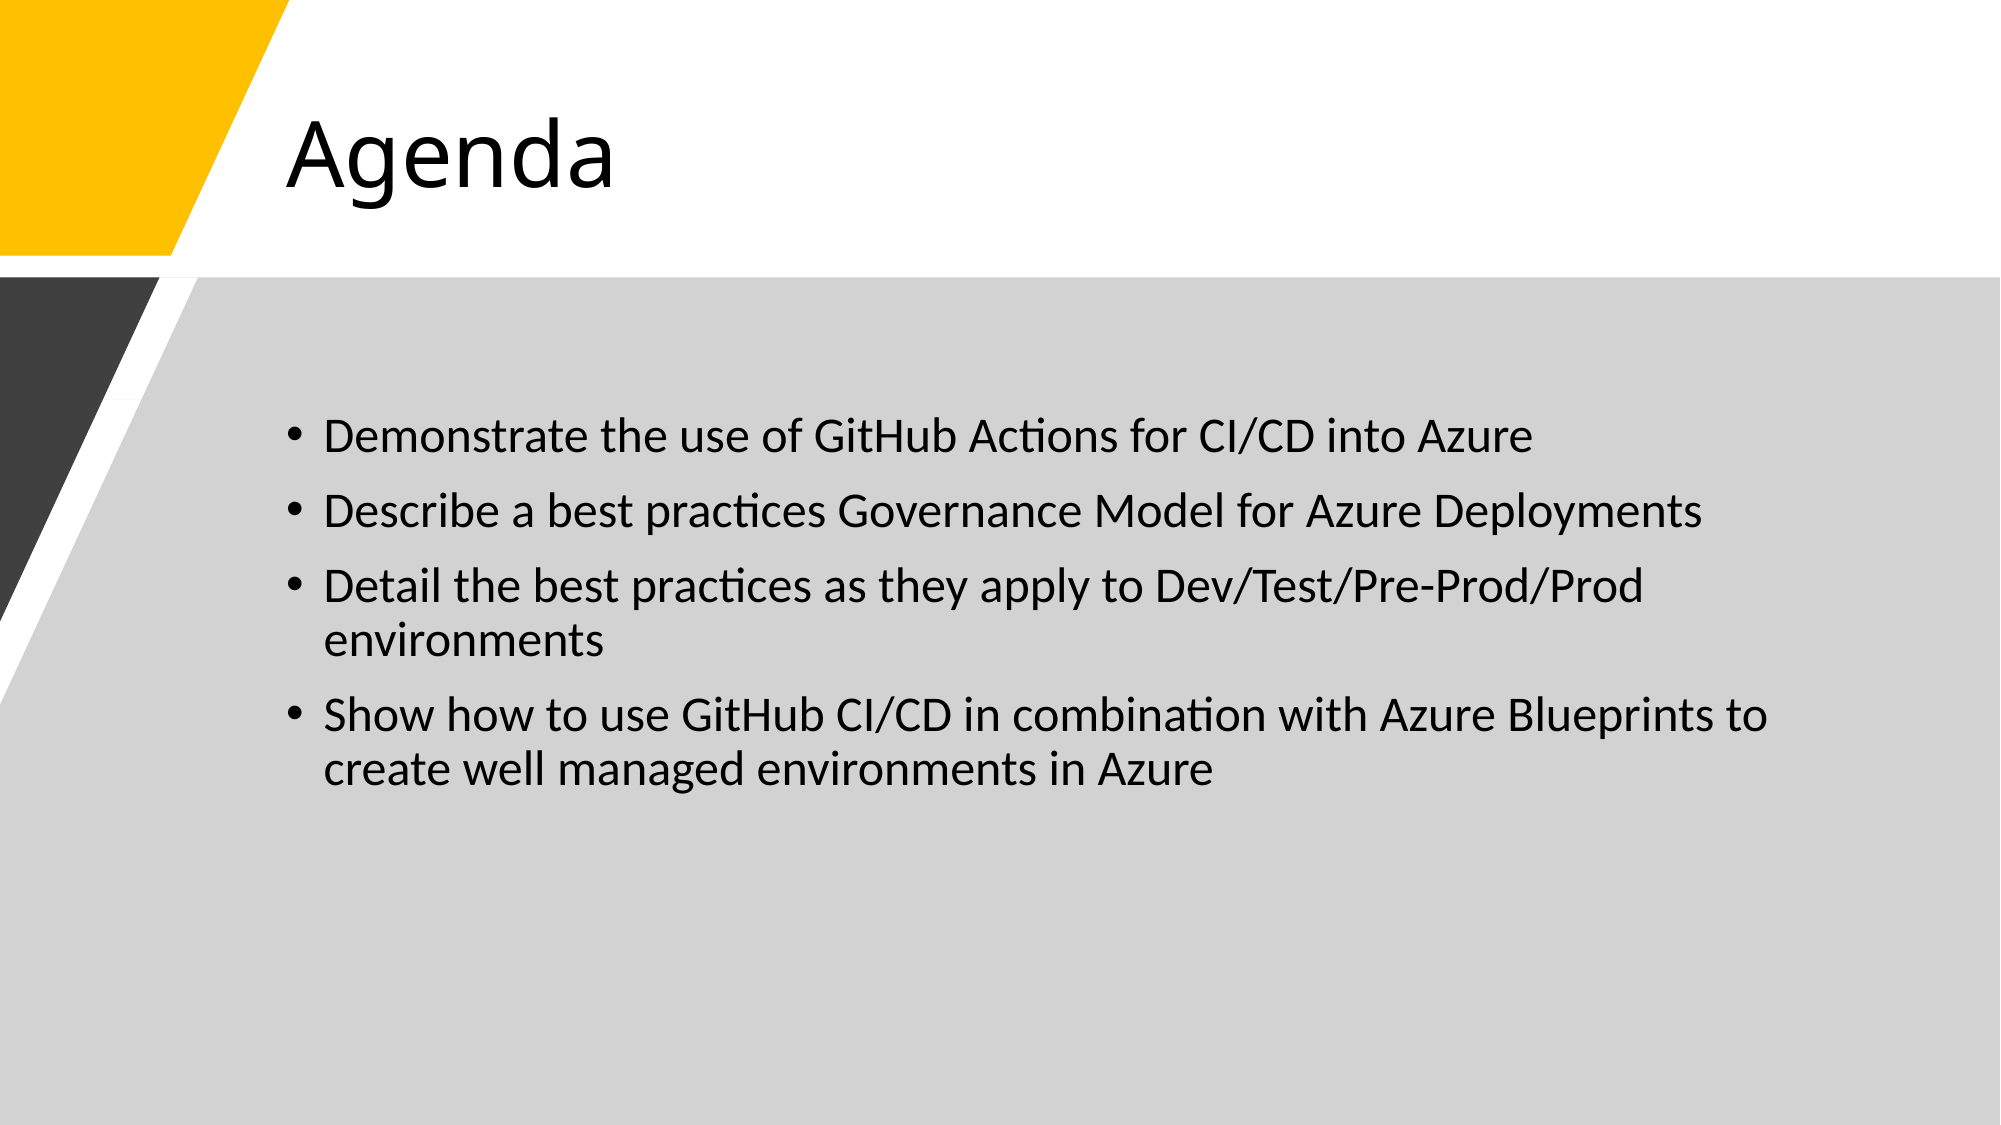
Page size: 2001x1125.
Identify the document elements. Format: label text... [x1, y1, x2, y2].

list Demonstrate the use of GitHub Actions for CI/CD into Azure Describe a best practices Governance Model for Azure Deployments Detail the best practices as they apply to Dev/Test/Pre-Prod/Prod environments Show how to use GitHub CI/CD in combination with Azure Blueprints to create well managed environments in Azure [271, 401, 1808, 1065]
text_box [0, 0, 291, 257]
text_box [0, 276, 2000, 1125]
text_box [0, 276, 162, 622]
title Agenda [271, 60, 1808, 255]
